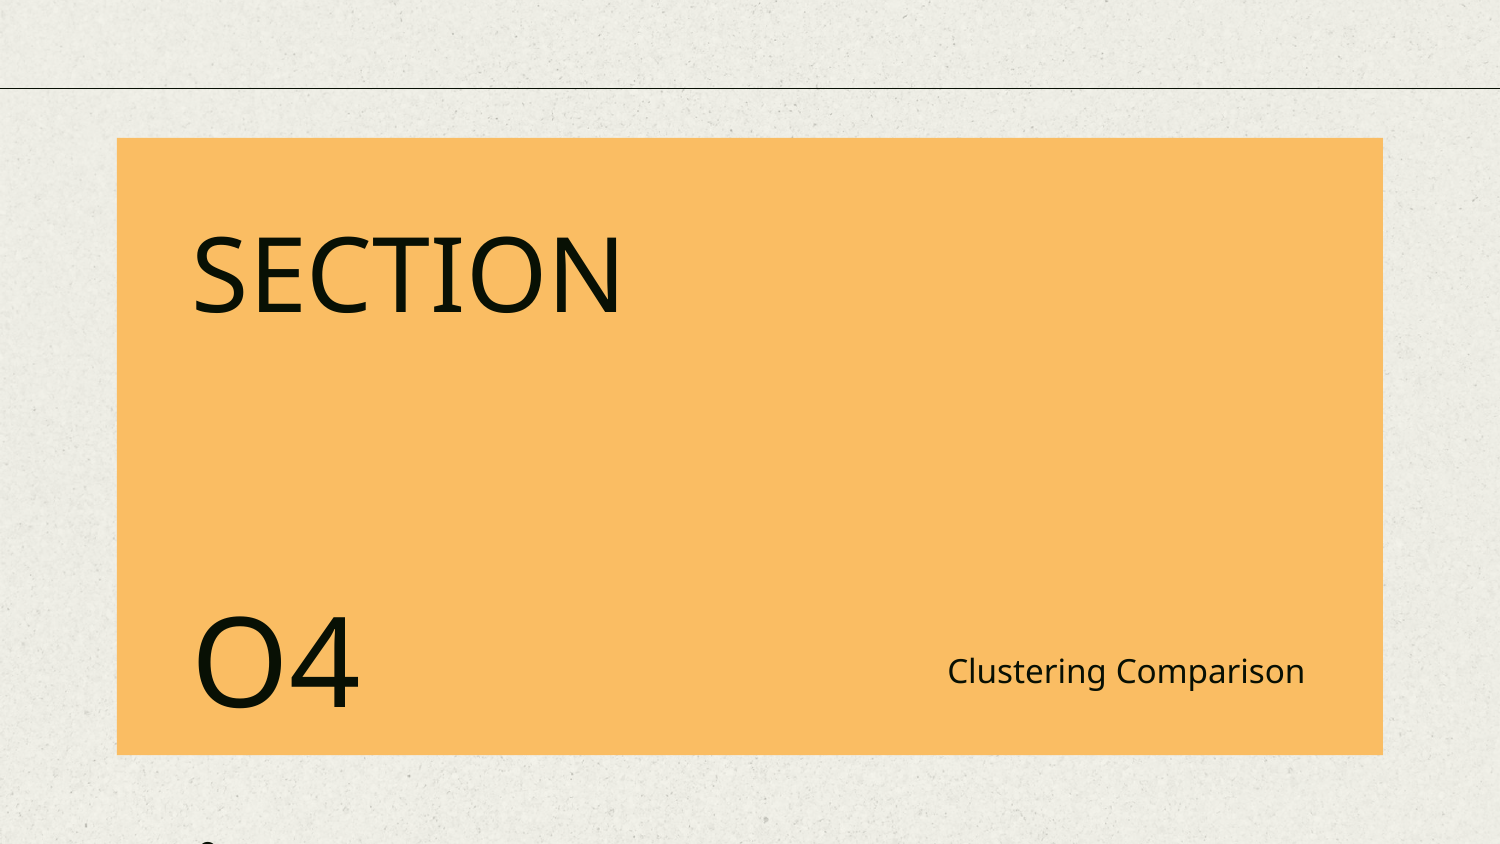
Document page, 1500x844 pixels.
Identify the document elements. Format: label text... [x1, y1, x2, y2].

text_box [116, 137, 1383, 756]
title SECTION [176, 193, 1321, 323]
subtitle Clustering Comparison [867, 600, 1321, 706]
title O4. [176, 567, 407, 706]
